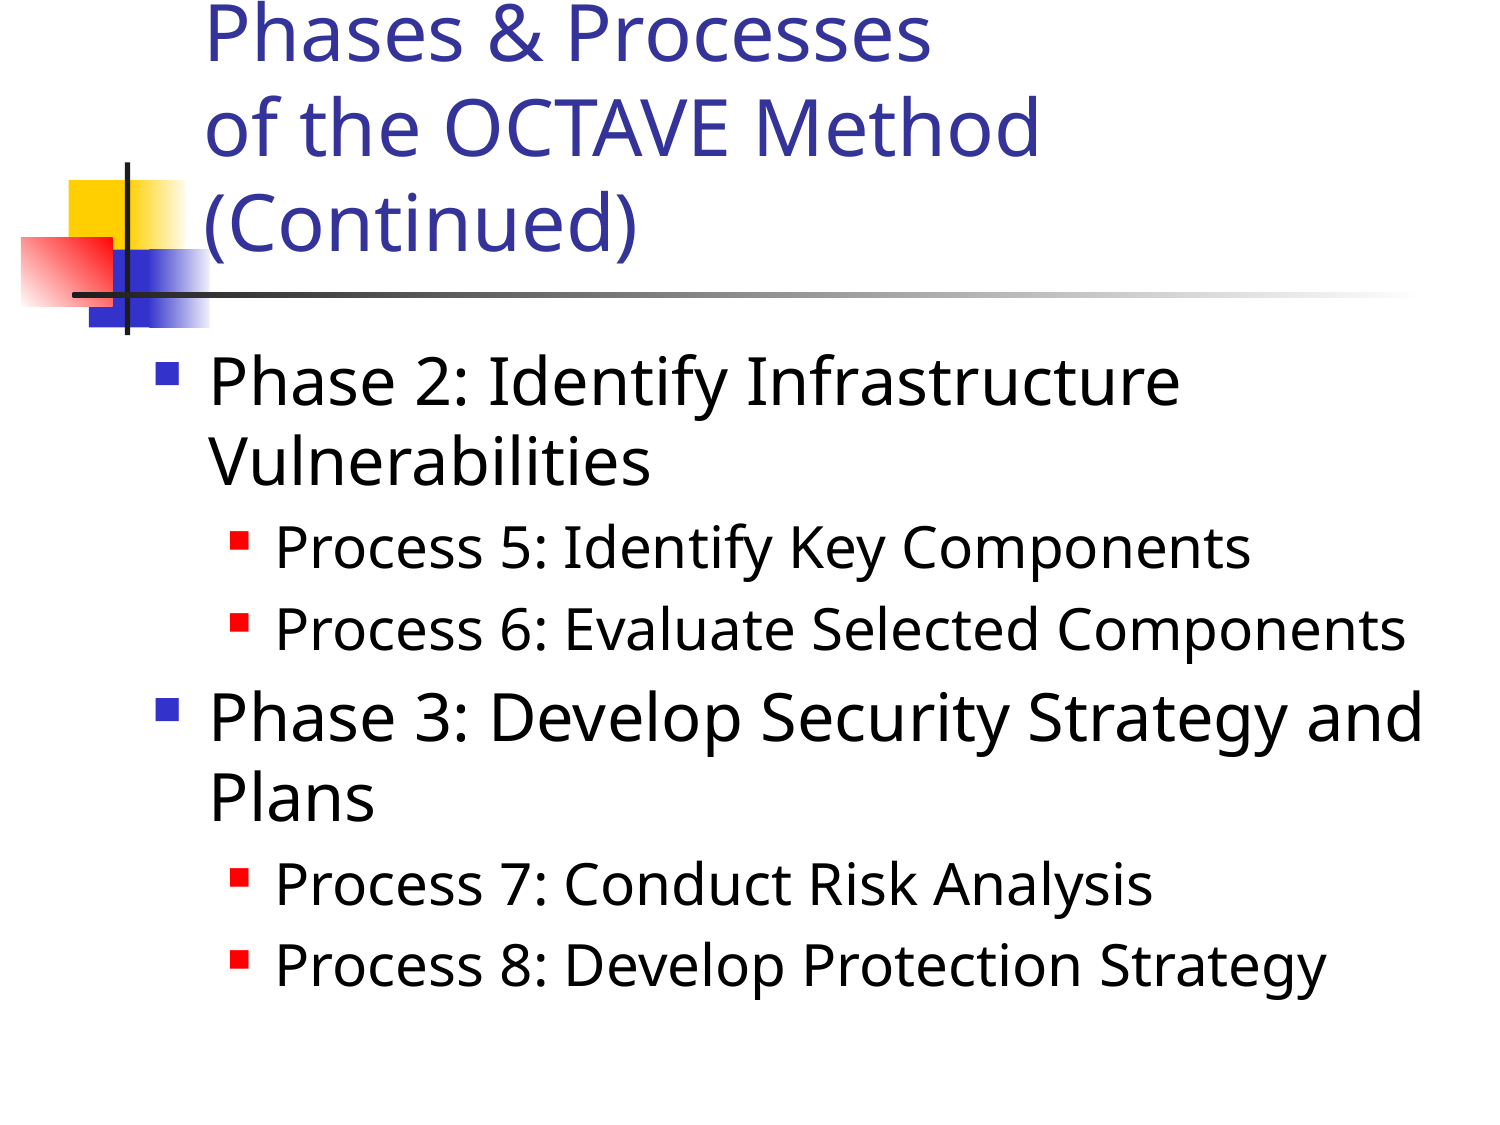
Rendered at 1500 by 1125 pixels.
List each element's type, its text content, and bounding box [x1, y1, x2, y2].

title Phases & Processes of the OCTAVE Method (Continued) [188, 34, 1468, 276]
list Phase 2: Identify Infrastructure Vulnerabilities Process 5: Identify Key Components Process 6: Evaluate Selected Components Phase 3: Develop Security Strategy and Plans Process 7: Conduct Risk Analysis Process 8: Develop Protection Strategy [137, 330, 1470, 1088]
